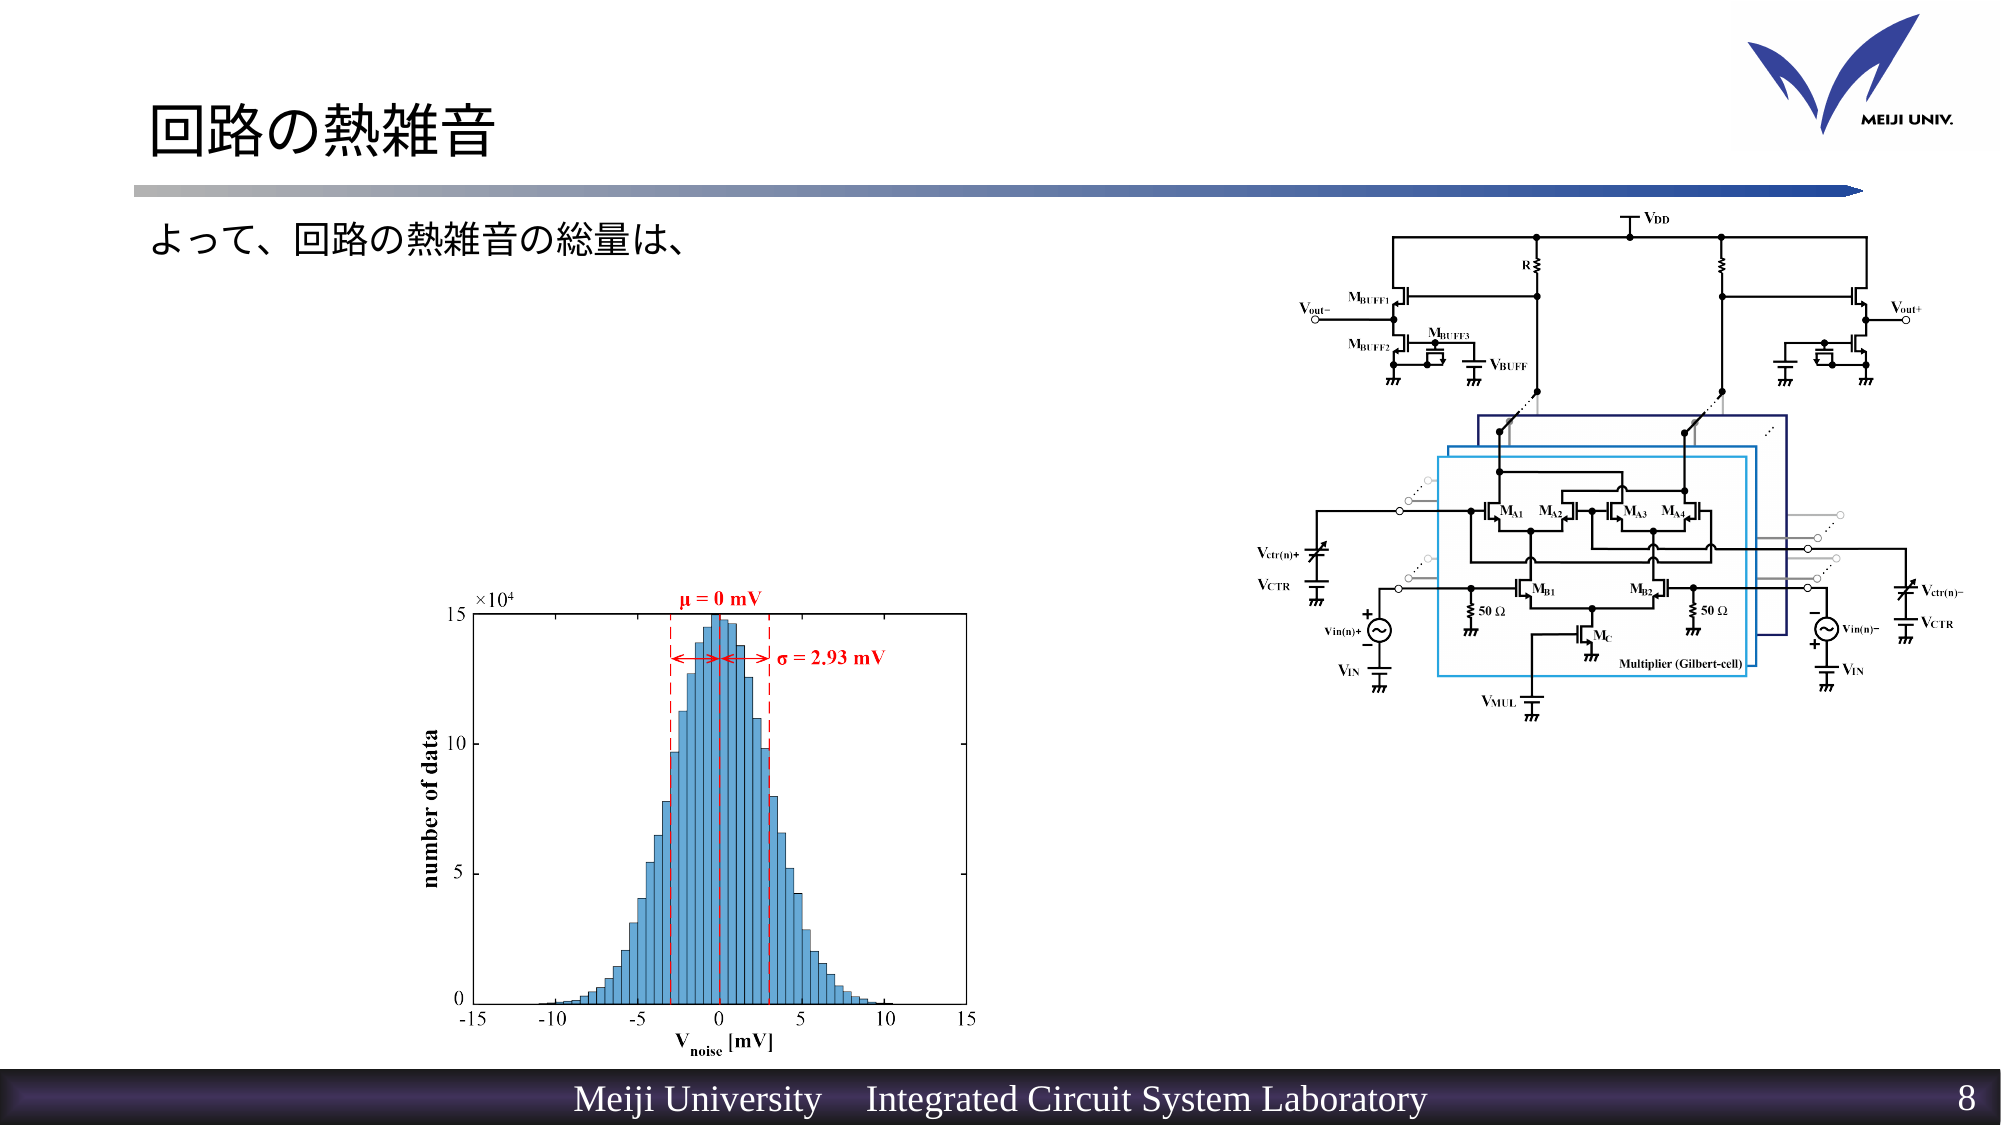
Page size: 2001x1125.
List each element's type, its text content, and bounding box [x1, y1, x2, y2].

picture [1255, 208, 1964, 722]
picture [1731, 1, 2000, 151]
title 回路の熱雑音 [133, 50, 1829, 210]
picture [404, 578, 1032, 1063]
